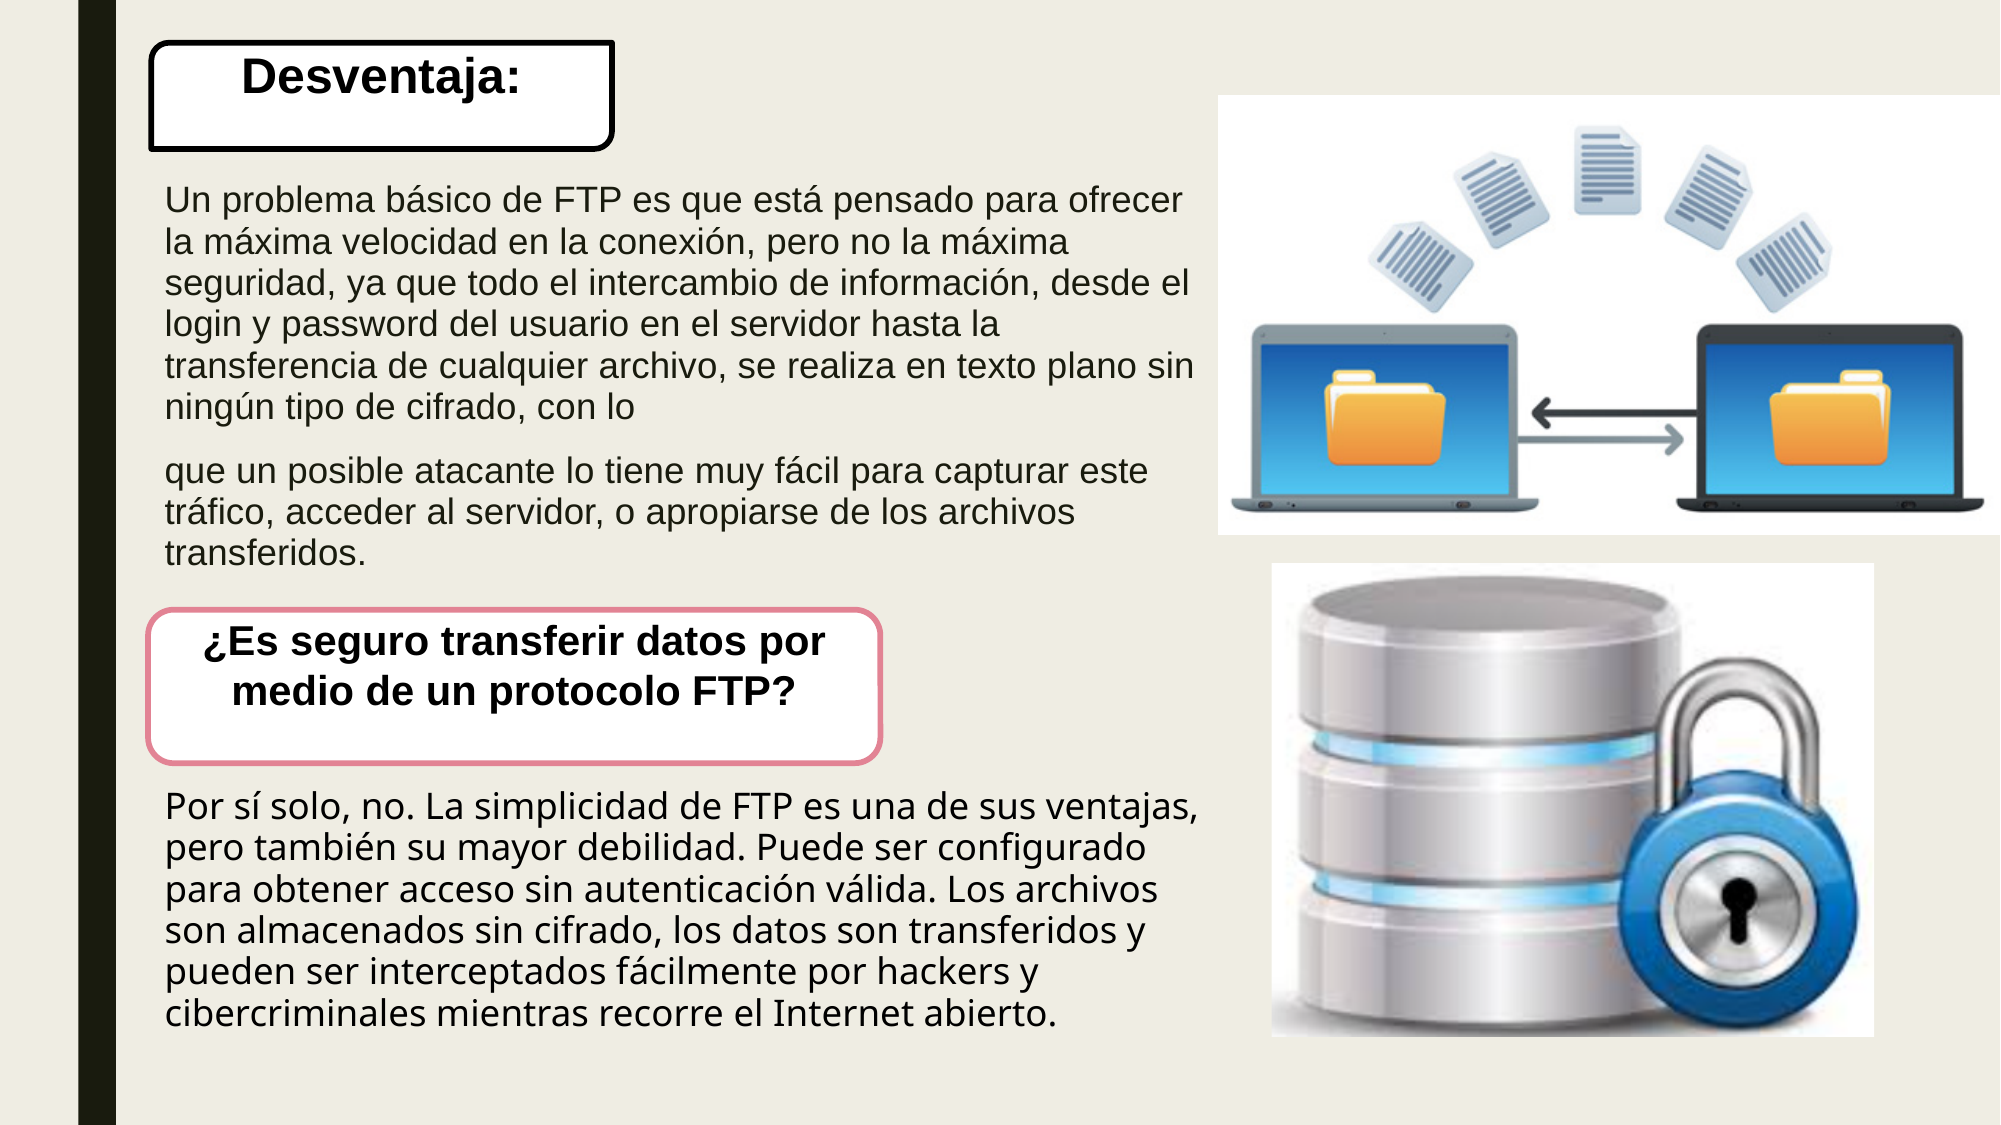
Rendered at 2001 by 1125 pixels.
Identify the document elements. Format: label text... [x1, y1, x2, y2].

picture [1218, 95, 2000, 535]
picture [1271, 563, 1875, 1037]
text_box Desventaja: [148, 39, 615, 152]
text_box ¿Es seguro transferir datos por medio de un protocolo FTP? [145, 606, 884, 767]
list Un problema básico de FTP es que está pensado para ofrecer la máxima velocidad en la conexión, pero no la máxima seguridad, ya que todo el intercambio de información, desde el login y password del usuario en el servidor hasta la transferencia de cualquier archivo, se realiza en texto plano sin ningún tipo de cifrado, con lo que un posible atacante lo tiene muy fácil para capturar este tráfico, acceder al servidor, o apropiarse de los archivos transferidos. Por sí solo, no. La simplicidad de FTP es una de sus ventajas, pero también su mayor debilidad. Puede ser configurado para obtener acceso sin autenticación válida. Los archivos son almacenados sin cifrado, los datos son transferidos y pueden ser interceptados fácilmente por hackers y cibercriminales mientras recorre el Internet abierto. [149, 42, 1225, 1083]
